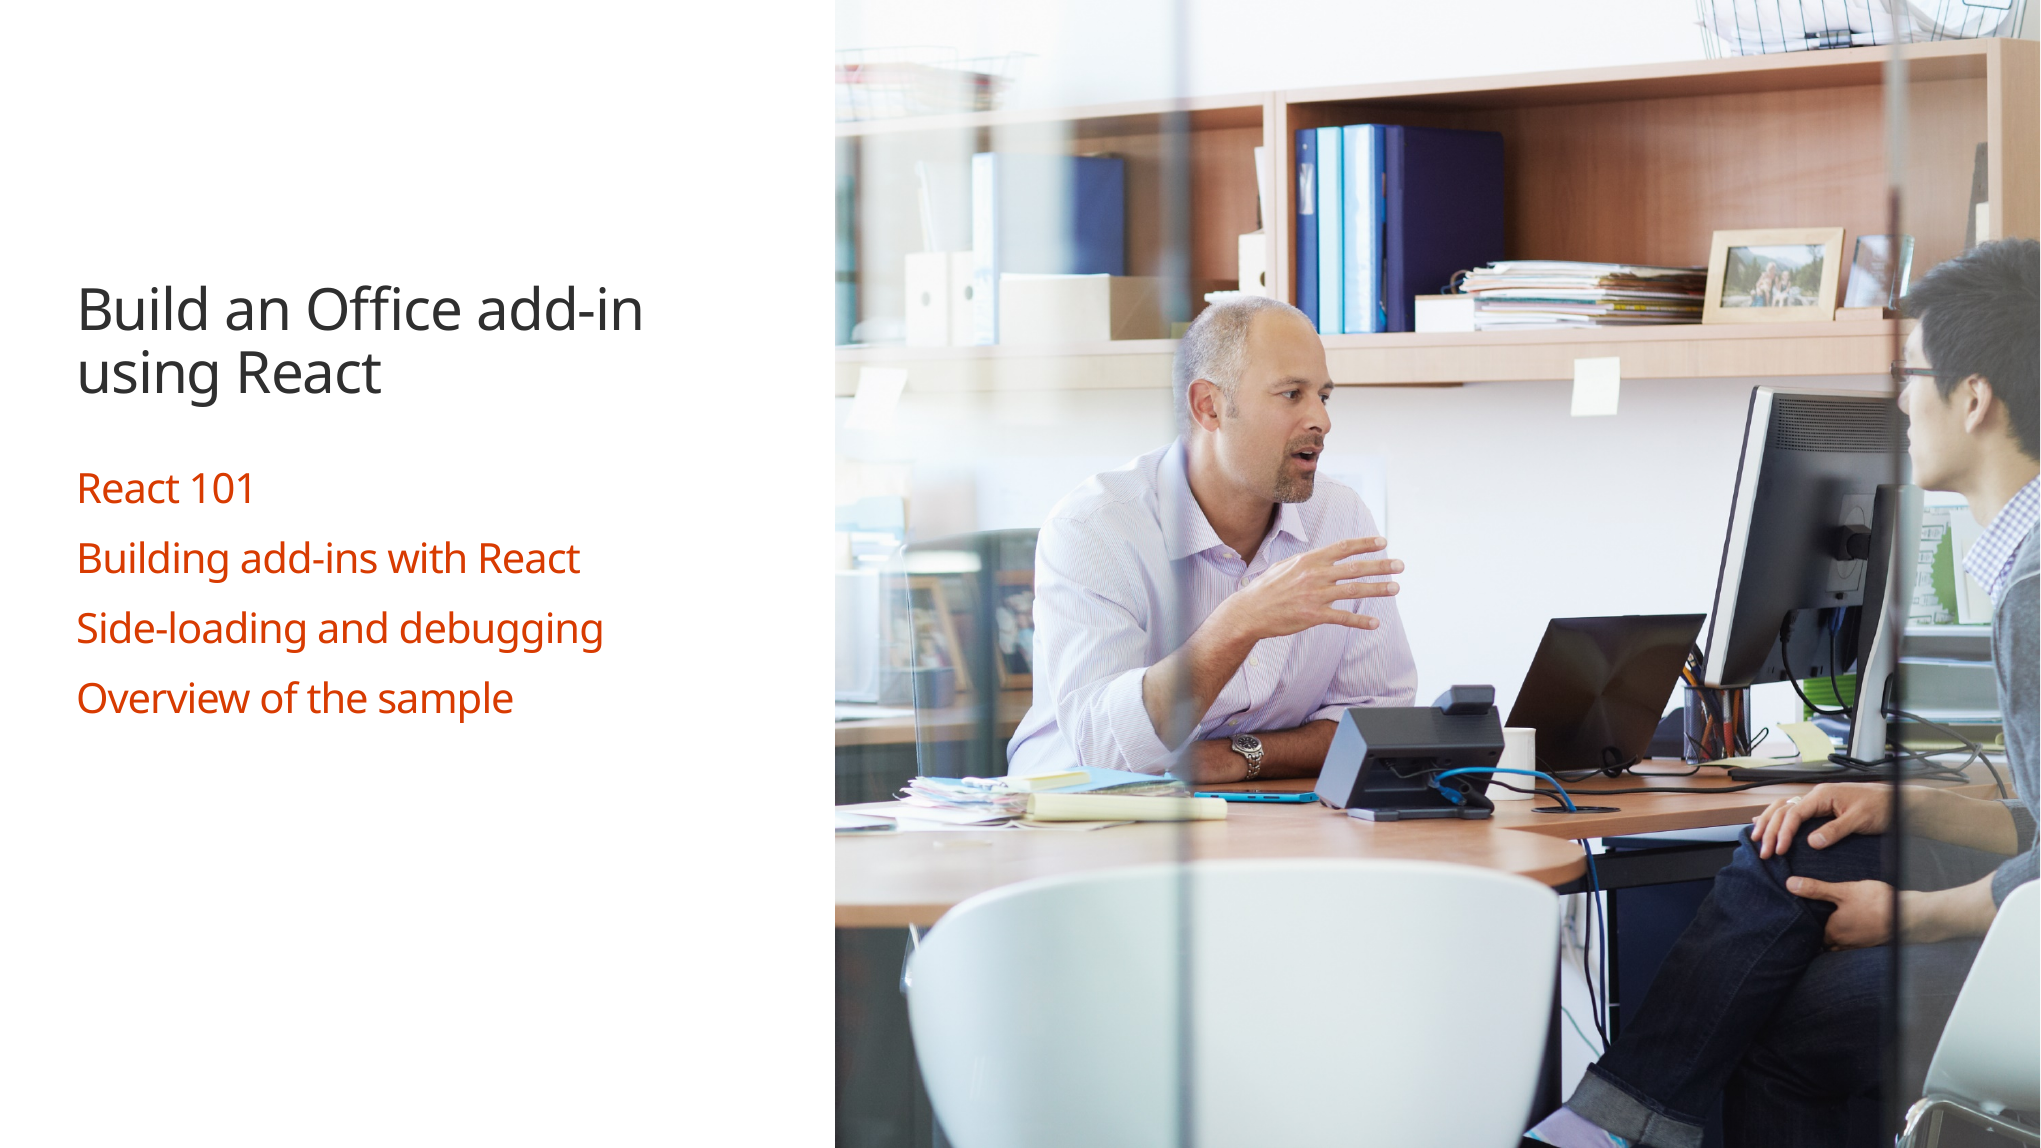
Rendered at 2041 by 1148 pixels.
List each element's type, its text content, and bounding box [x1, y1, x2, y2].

text_box Build an Office add-in using React- [76, 280, 778, 431]
picture [834, 0, 2041, 1148]
text_box React 101 Building add-ins with React Side-loading and debugging Overview of the sample [76, 468, 719, 1102]
